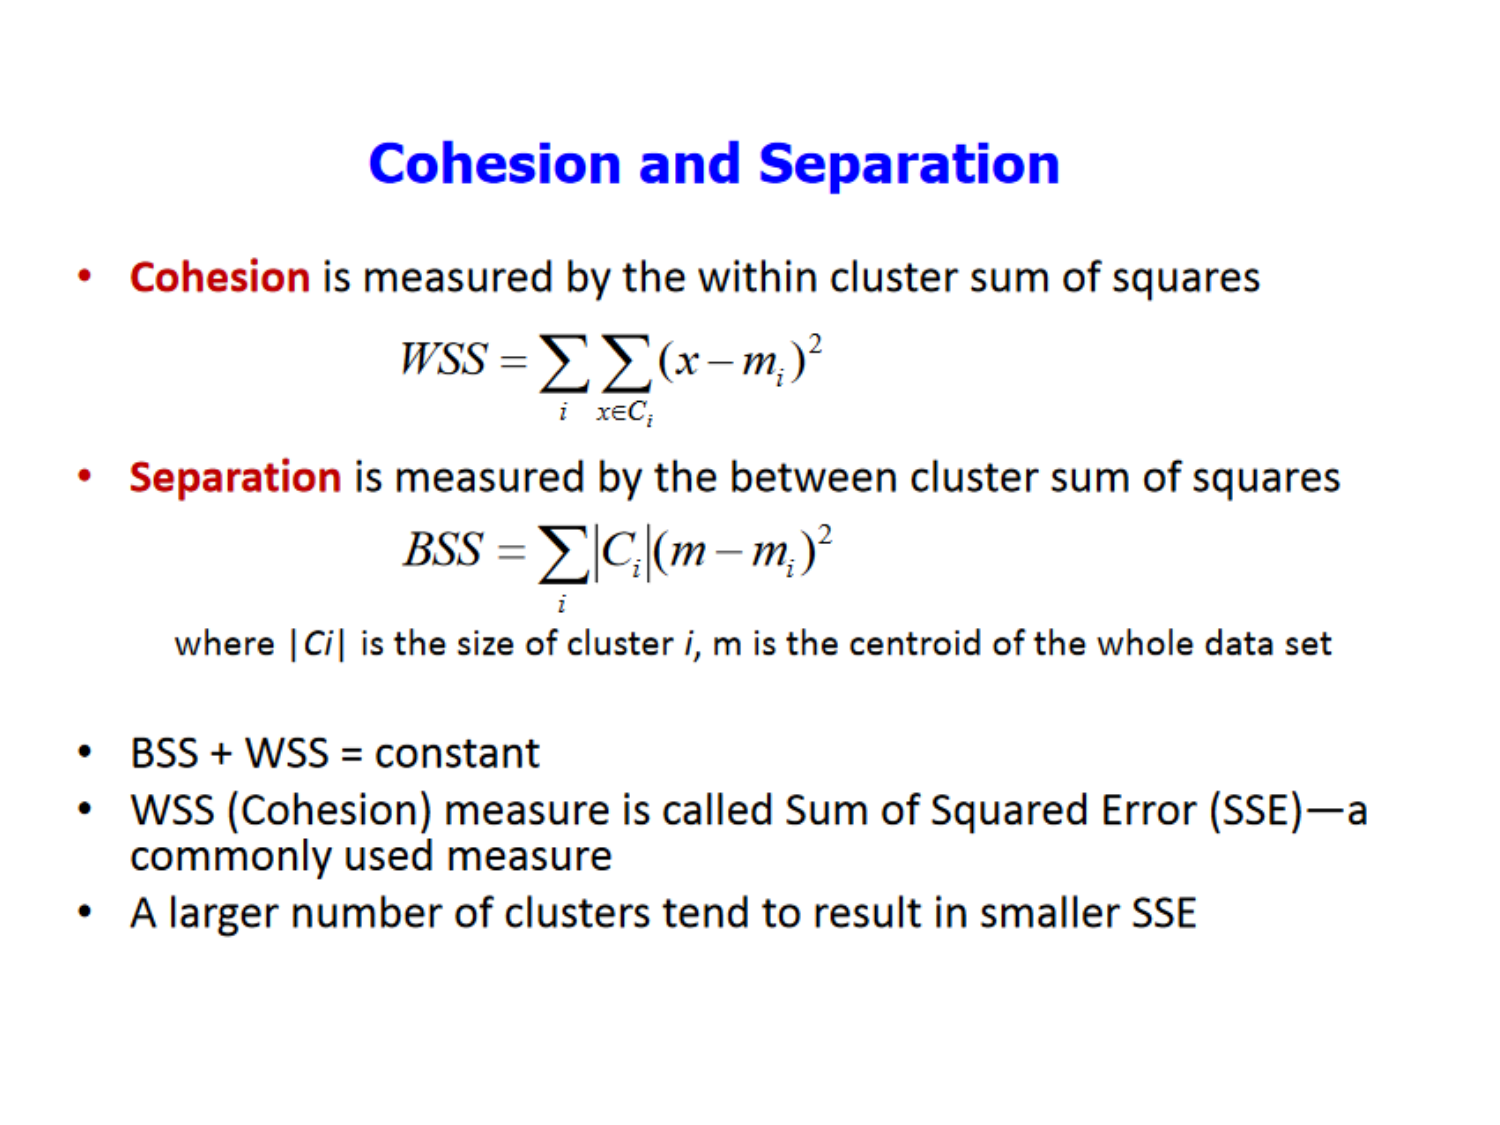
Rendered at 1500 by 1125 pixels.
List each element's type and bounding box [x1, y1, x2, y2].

list [49, 99, 1381, 959]
